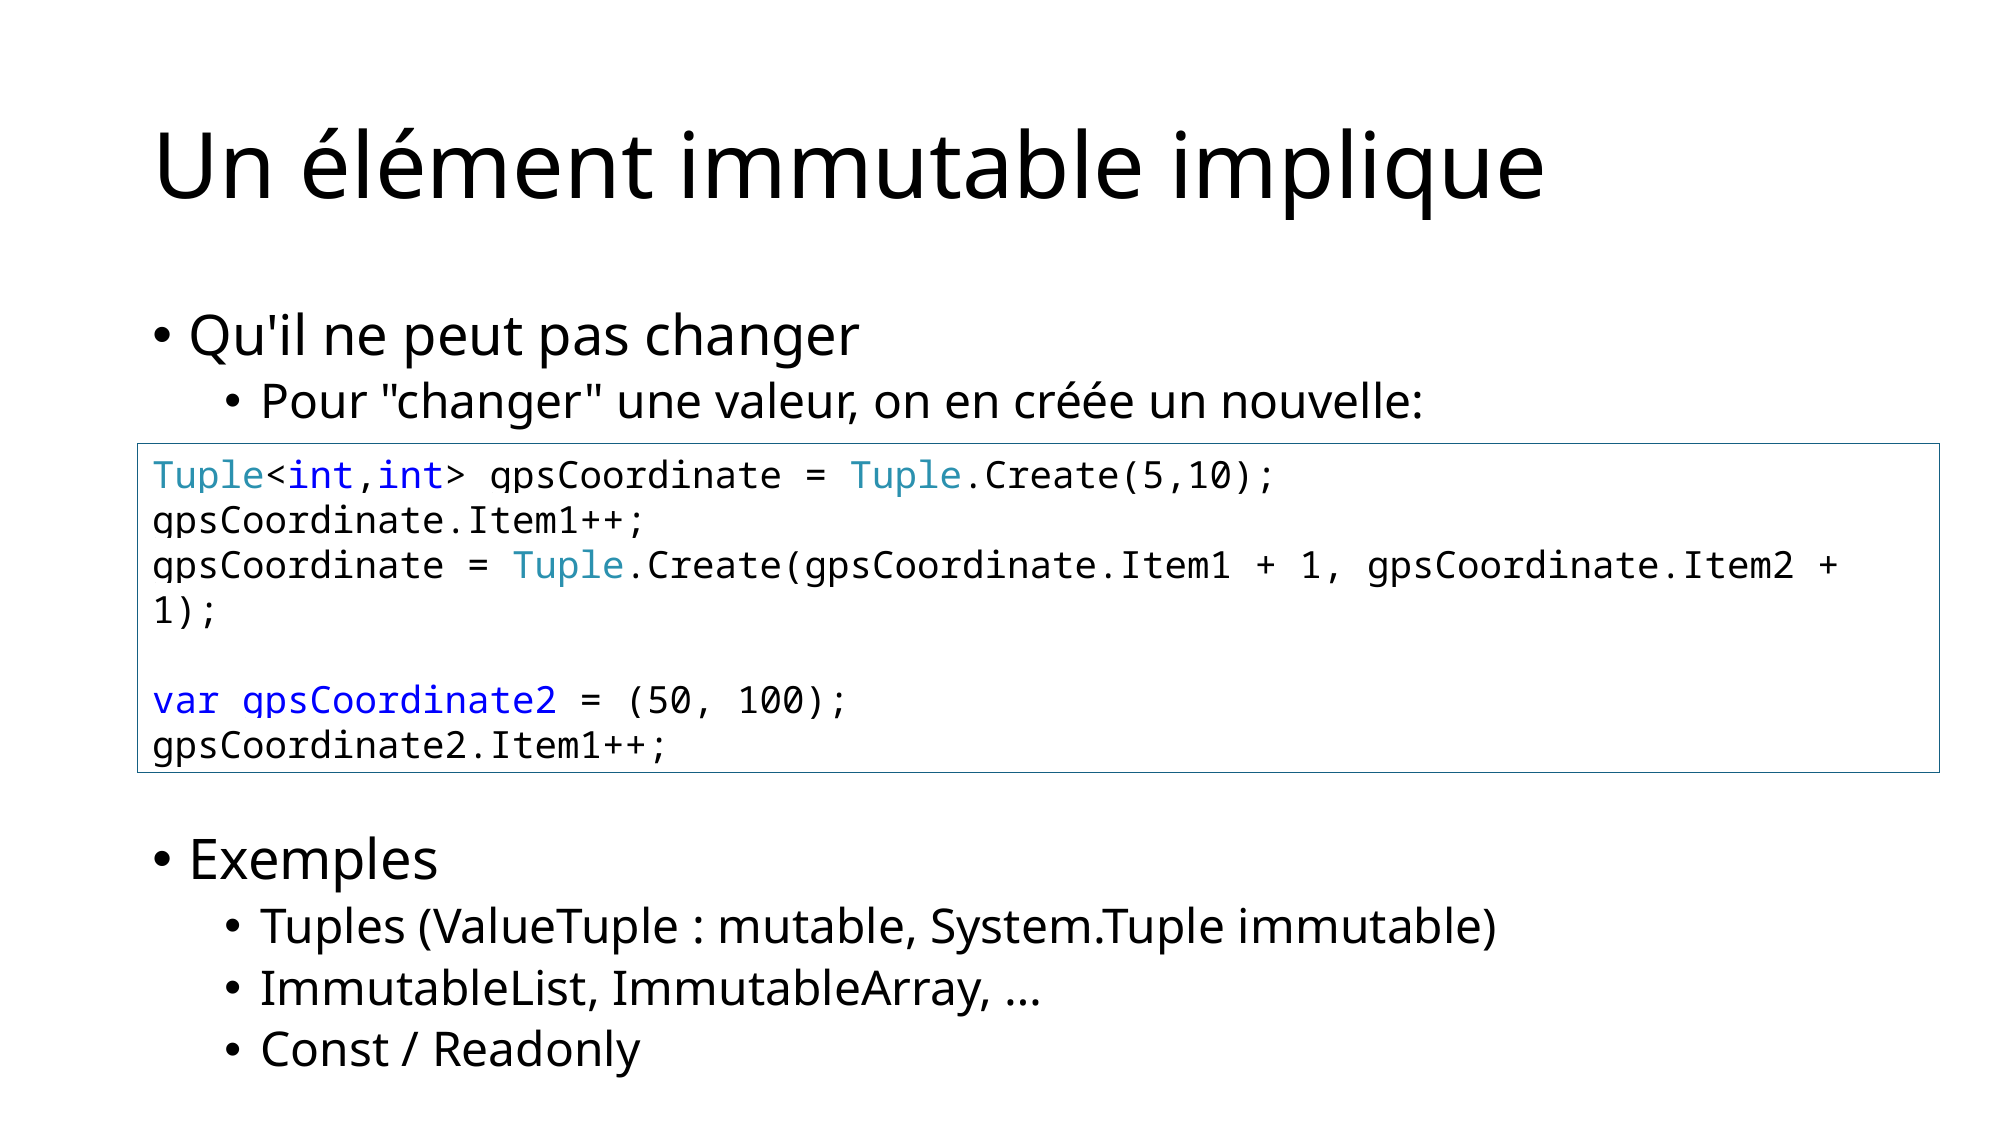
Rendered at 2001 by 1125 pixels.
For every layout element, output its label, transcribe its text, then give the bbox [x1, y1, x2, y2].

text_box Tuple<int,int> gpsCoordinate = Tuple.Create(5,10); gpsCoordinate.Item1++; gpsCoordinate = Tuple.Create(gpsCoordinate.Item1 + 1, gpsCoordinate.Item2 + 1); var gpsCoordinate2 = (50, 100); gpsCoordinate2.Item1++; [137, 443, 1940, 773]
list Qu'il ne peut pas changer Pour "changer" une valeur, on en créée un nouvelle: Exemples Tuples (ValueTuple : mutable, System.Tuple immutable) ImmutableList, ImmutableArray, … Const / Readonly [137, 299, 1863, 443]
list Qu'il ne peut pas changer Pour "changer" une valeur, on en créée un nouvelle: Exemples Tuples (ValueTuple : mutable, System.Tuple immutable) ImmutableList, ImmutableArray, … Const / Readonly [137, 773, 1863, 1090]
title Un élément immutable implique [137, 59, 1863, 278]
